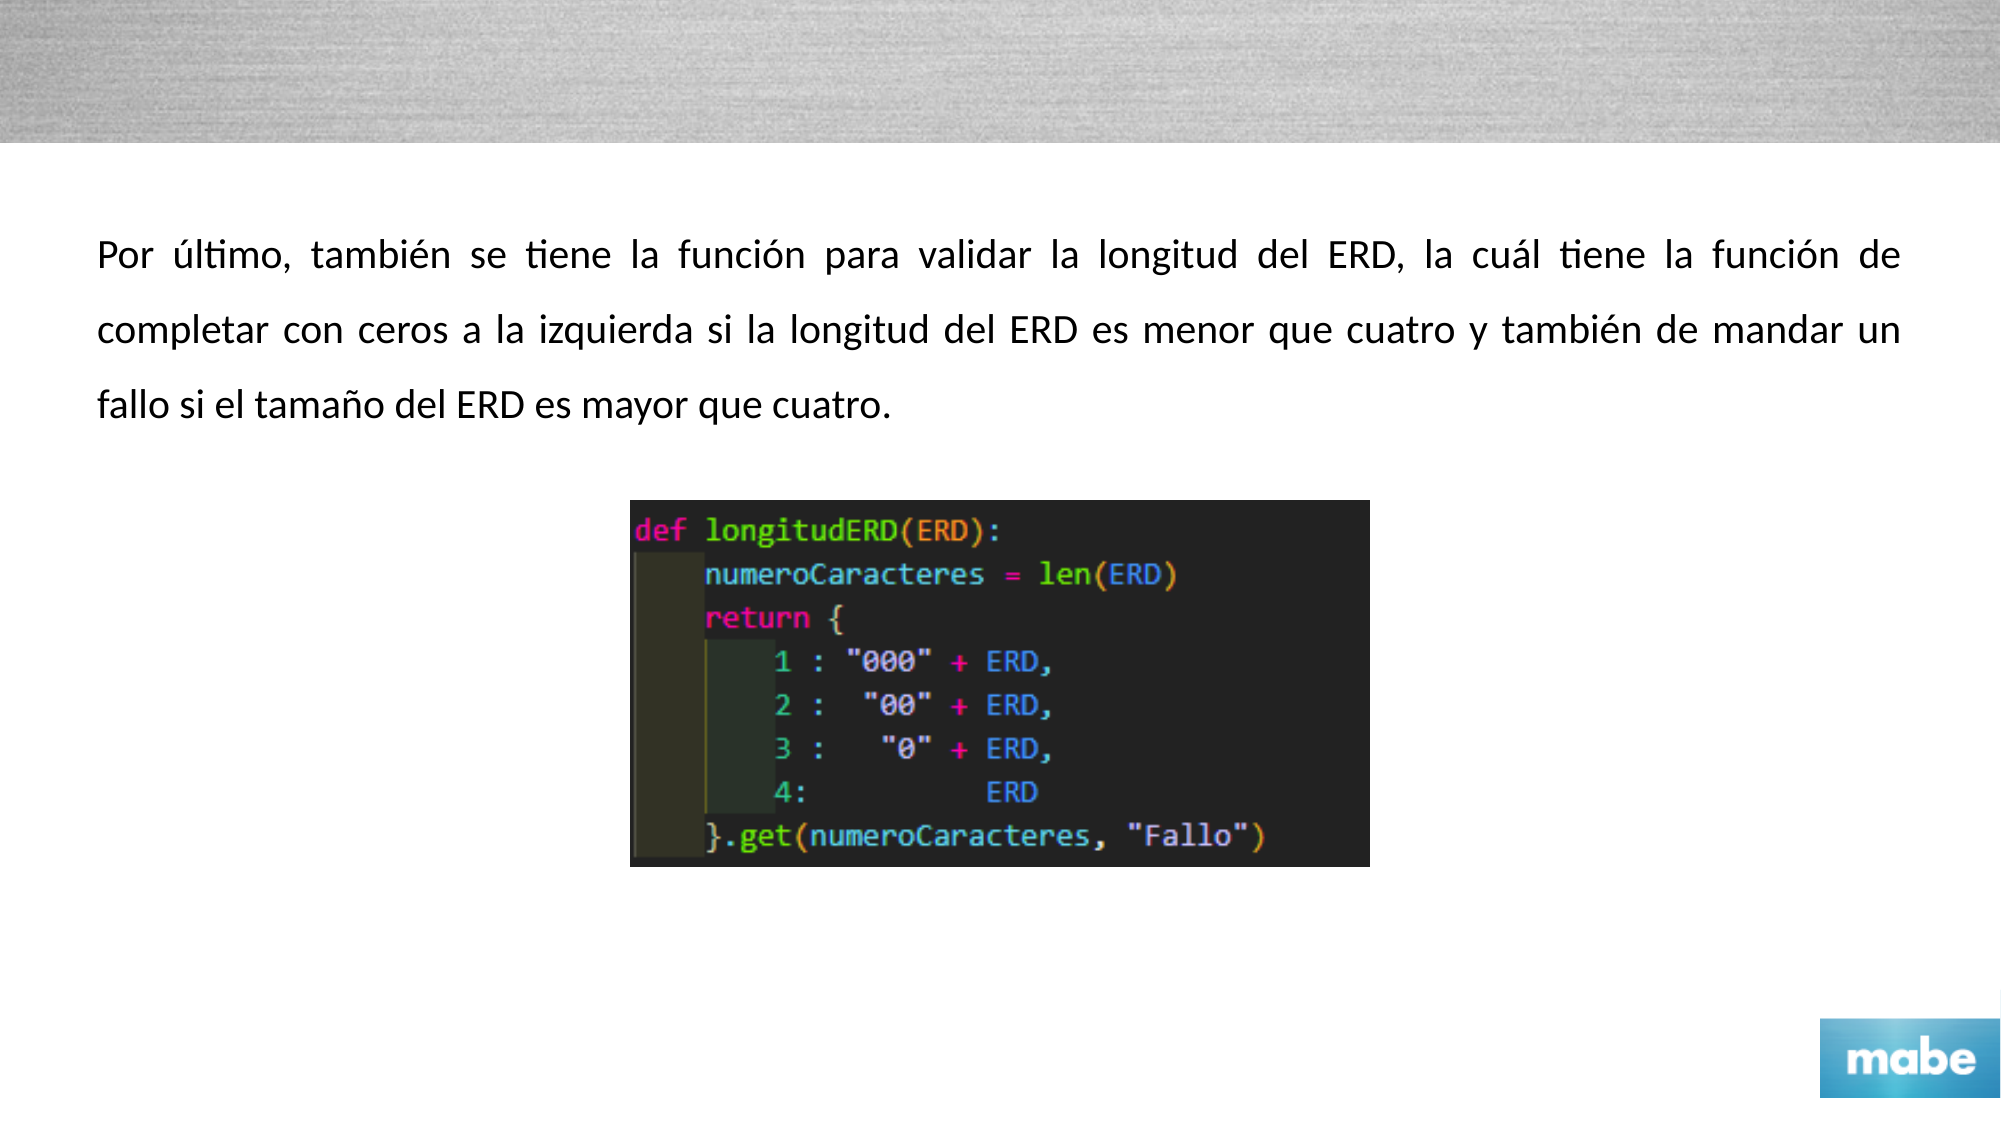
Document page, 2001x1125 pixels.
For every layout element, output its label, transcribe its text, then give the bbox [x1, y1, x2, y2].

picture [0, 0, 2000, 143]
picture [1820, 1017, 2001, 1098]
text_box Por último, también se tiene la función para validar la longitud del ERD, la cuál tiene la función de completar con ceros a la izquierda si la longitud del ERD es menor que cuatro y también de mandar un fallo si el tamaño del ERD es mayor que cuatro. [82, 194, 1918, 435]
picture [629, 500, 1371, 867]
